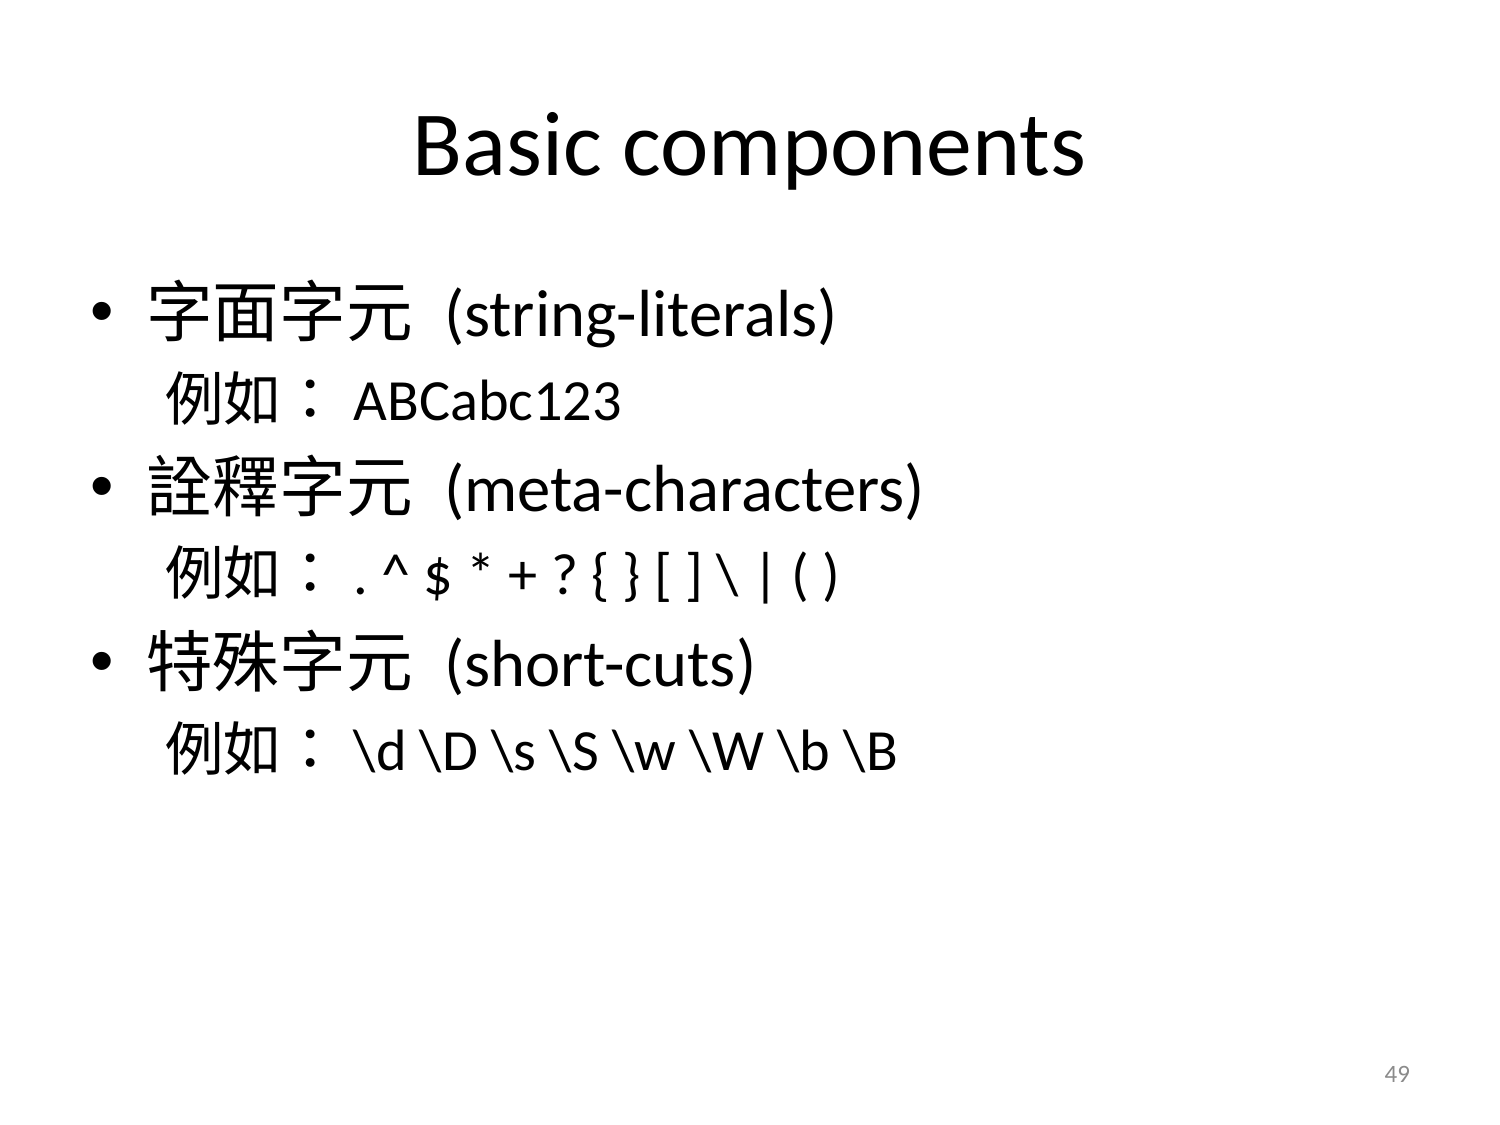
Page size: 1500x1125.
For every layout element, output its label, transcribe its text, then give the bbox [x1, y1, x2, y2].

list 字面字元 (string-literals) 例如：ABCabc123 詮釋字元 (meta-characters) 例如：. ^ $ * + ? { } [ ] \ | ( ) 特殊字元 (short-cuts) 例如：\d \D \s \S \w \W \b \B [75, 262, 1425, 1005]
title Basic components [75, 45, 1425, 233]
slide_number 49 [1074, 1042, 1425, 1103]
